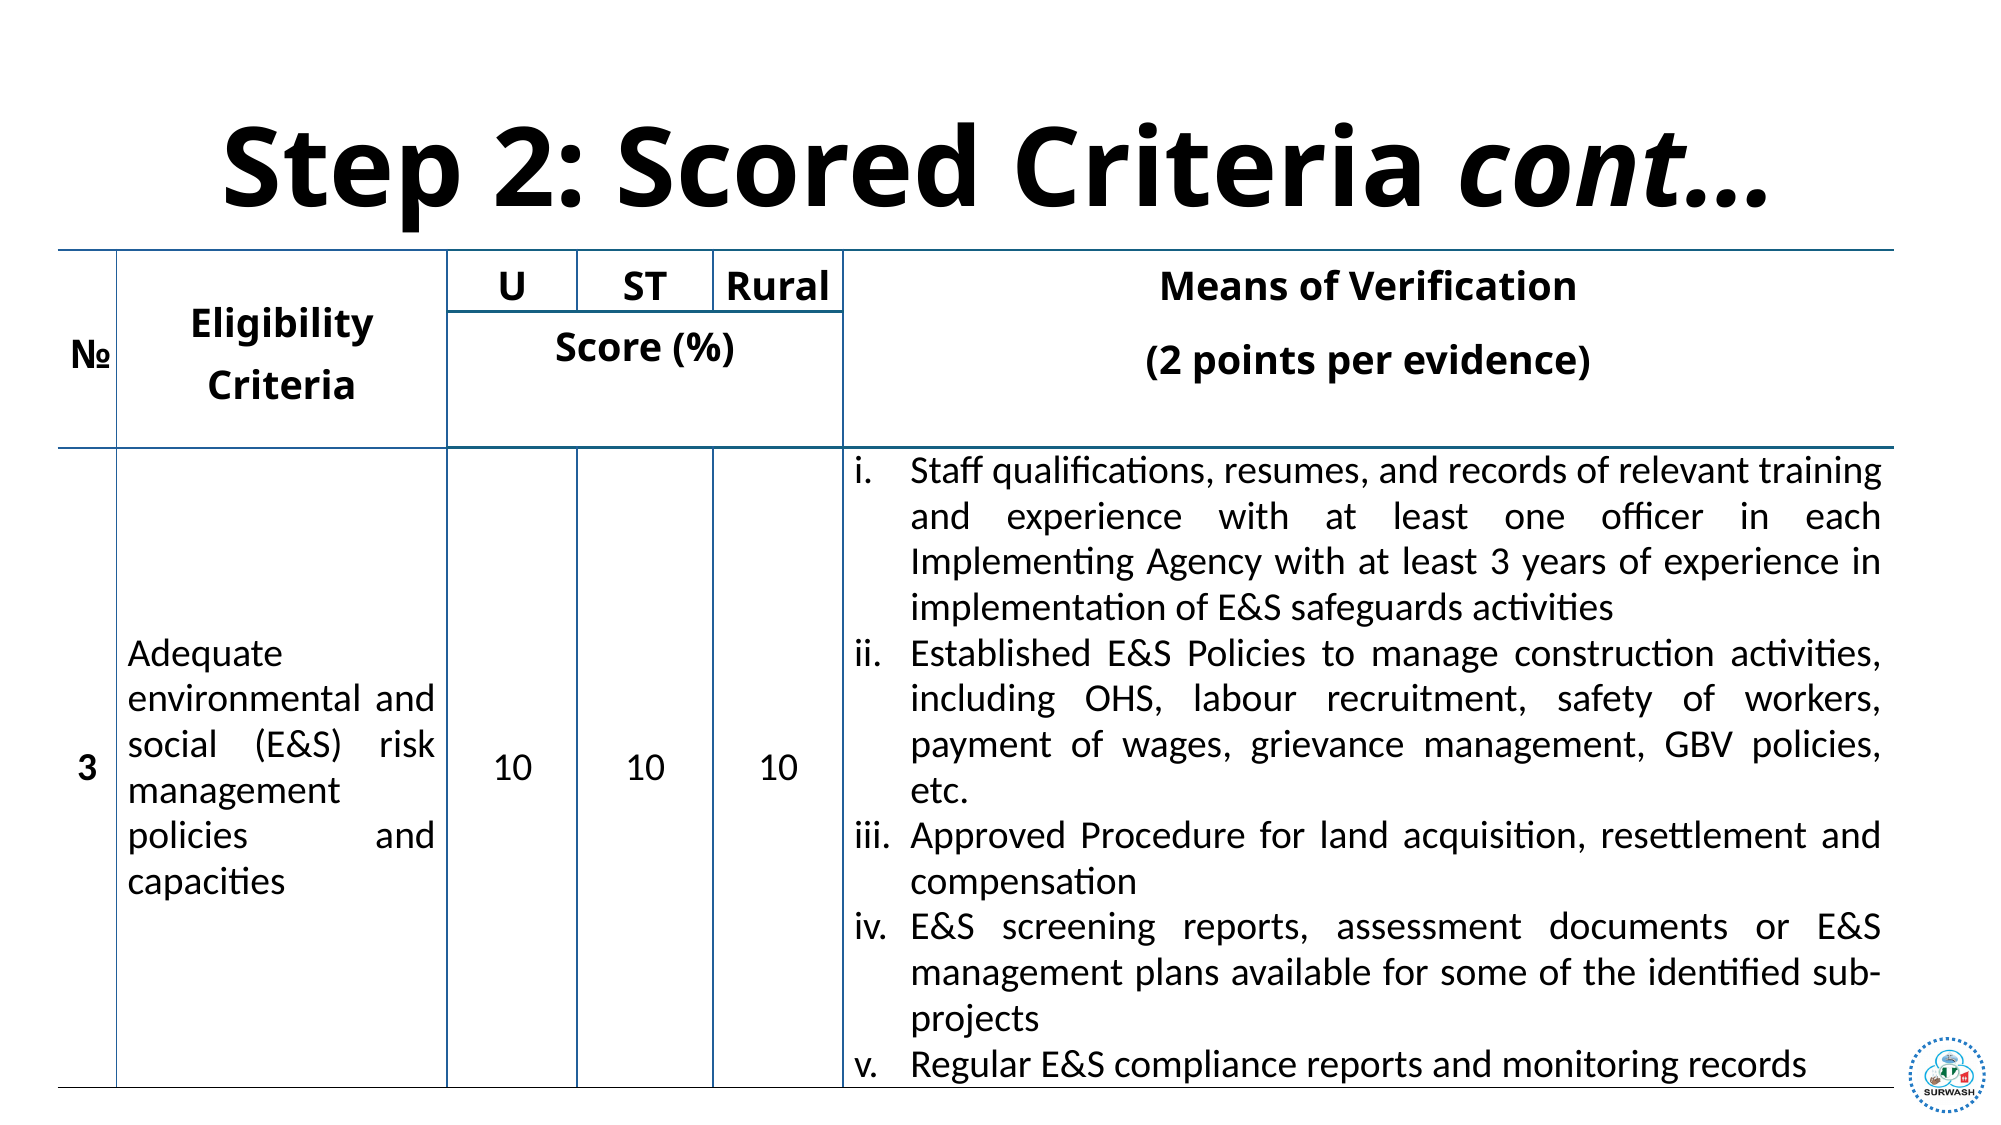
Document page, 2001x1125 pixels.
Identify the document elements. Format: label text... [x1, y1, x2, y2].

table_cell Adequate environmental and social (E&S) risk management policies and capacities [117, 449, 446, 1087]
table_header Eligibility Criteria [117, 251, 446, 447]
table_header ST [578, 251, 712, 310]
table_cell 3 [58, 449, 116, 1087]
table_cell Staff qualifications, resumes, and records of relevant training and experience with at least one officer in each Implementing Agency with at least 3 years of experience in implementation of E&S safeguards activities Established E&S Policies to manage construction activities, including OHS, labour recruitment, safety of workers, payment of wages, grievance management, GBV policies, etc. Approved Procedure for land acquisition, resettlement and compensation E&S screening reports, assessment documents or E&S management plans available for some of the identified sub-projects Regular E&S compliance reports and monitoring records [844, 449, 1894, 1087]
table_cell 10 [578, 449, 712, 1087]
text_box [1909, 1038, 1985, 1113]
table_cell Score (%) [448, 313, 842, 446]
table_cell 10 [714, 449, 842, 1087]
title Step 2: Scored Criteria cont… [104, 68, 1895, 274]
table_header U [448, 251, 576, 310]
table_cell 10 [448, 449, 576, 1087]
table_header Means of Verification (2 points per evidence) [844, 251, 1894, 446]
table_header № [58, 251, 116, 447]
table_header Rural [714, 251, 842, 310]
